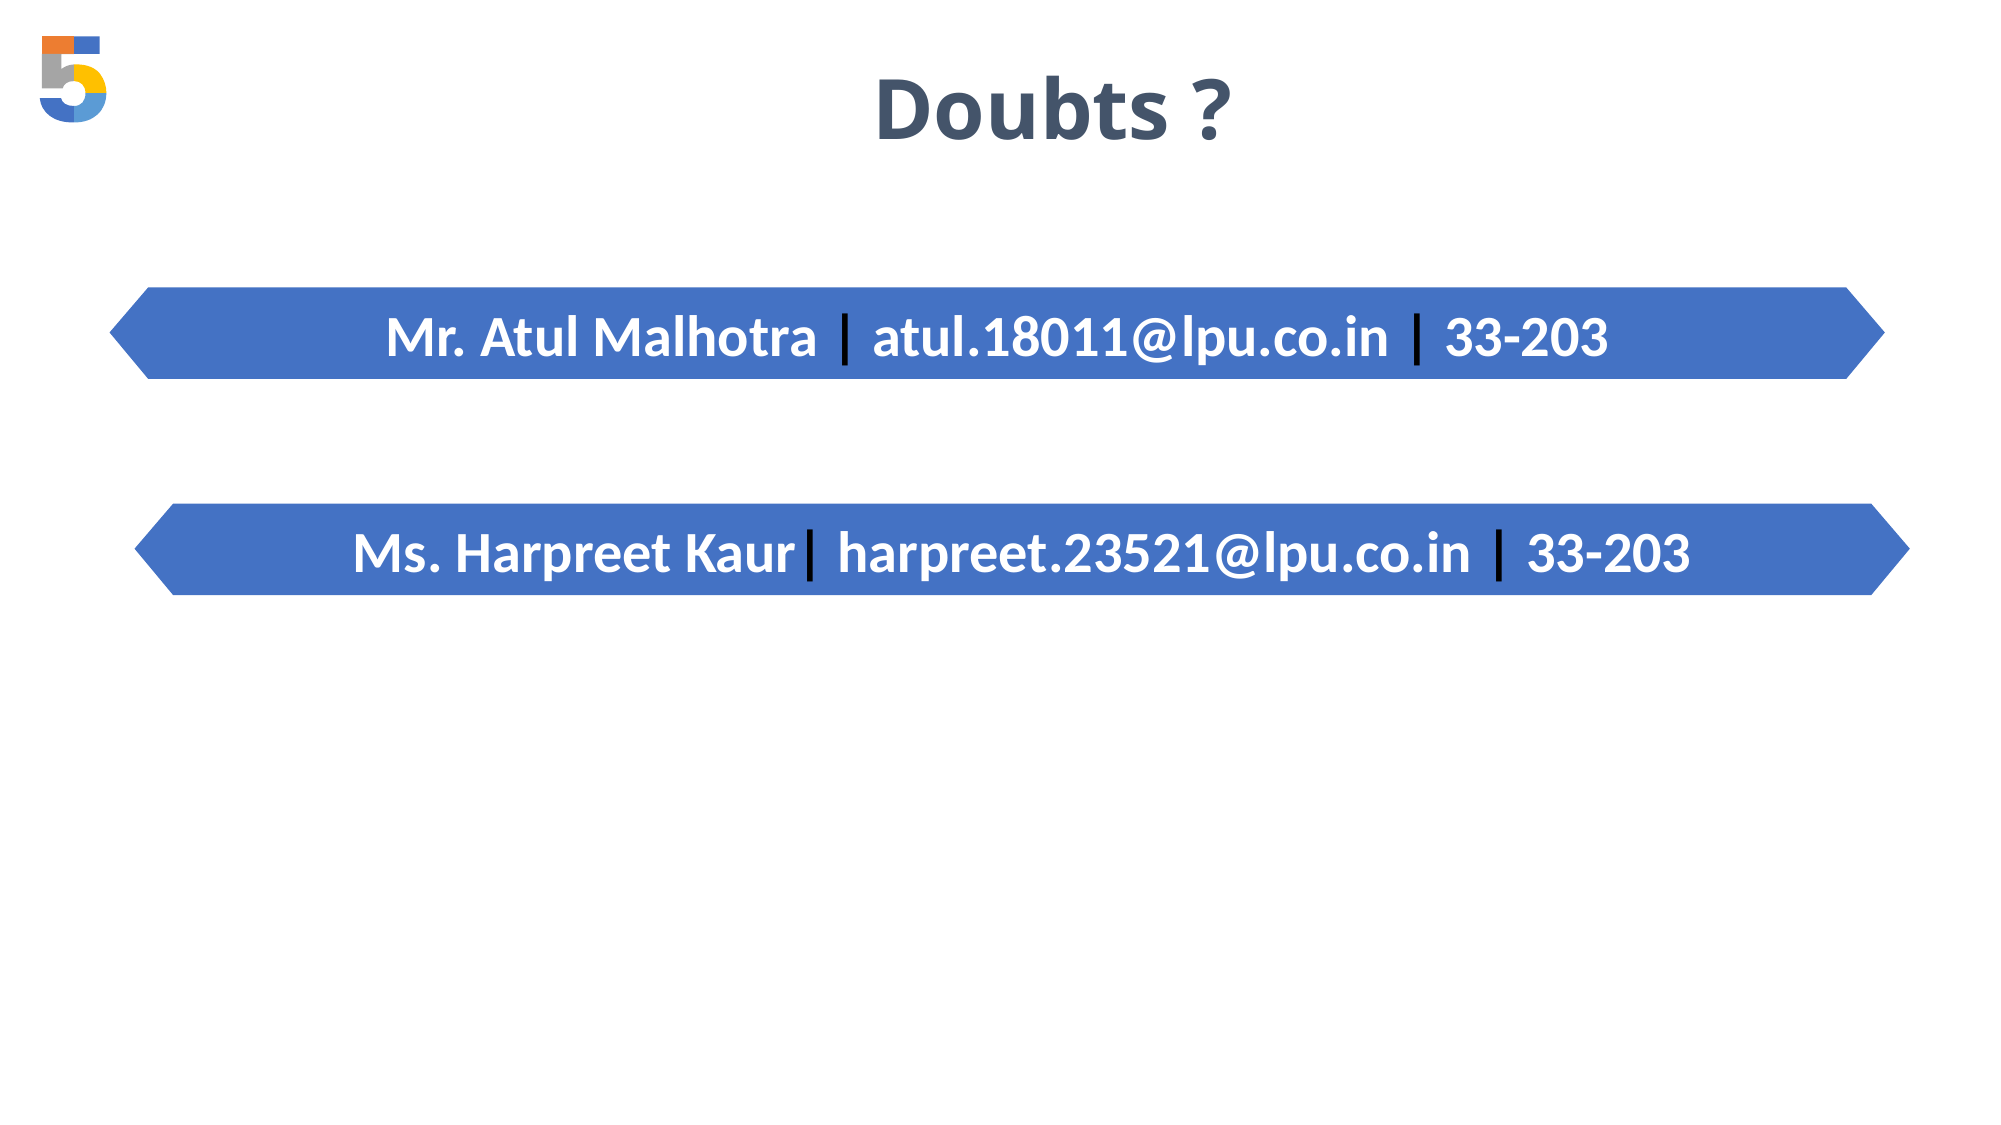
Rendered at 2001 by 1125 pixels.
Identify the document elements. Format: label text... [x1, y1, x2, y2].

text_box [39, 36, 107, 123]
text_box Mr. Atul Malhotra | atul.18011@lpu.co.in | 33-203 [109, 287, 1885, 379]
text_box Ms. Harpreet Kaur| harpreet.23521@lpu.co.in | 33-203 [134, 503, 1910, 596]
text_box Doubts ? [857, 48, 1248, 164]
